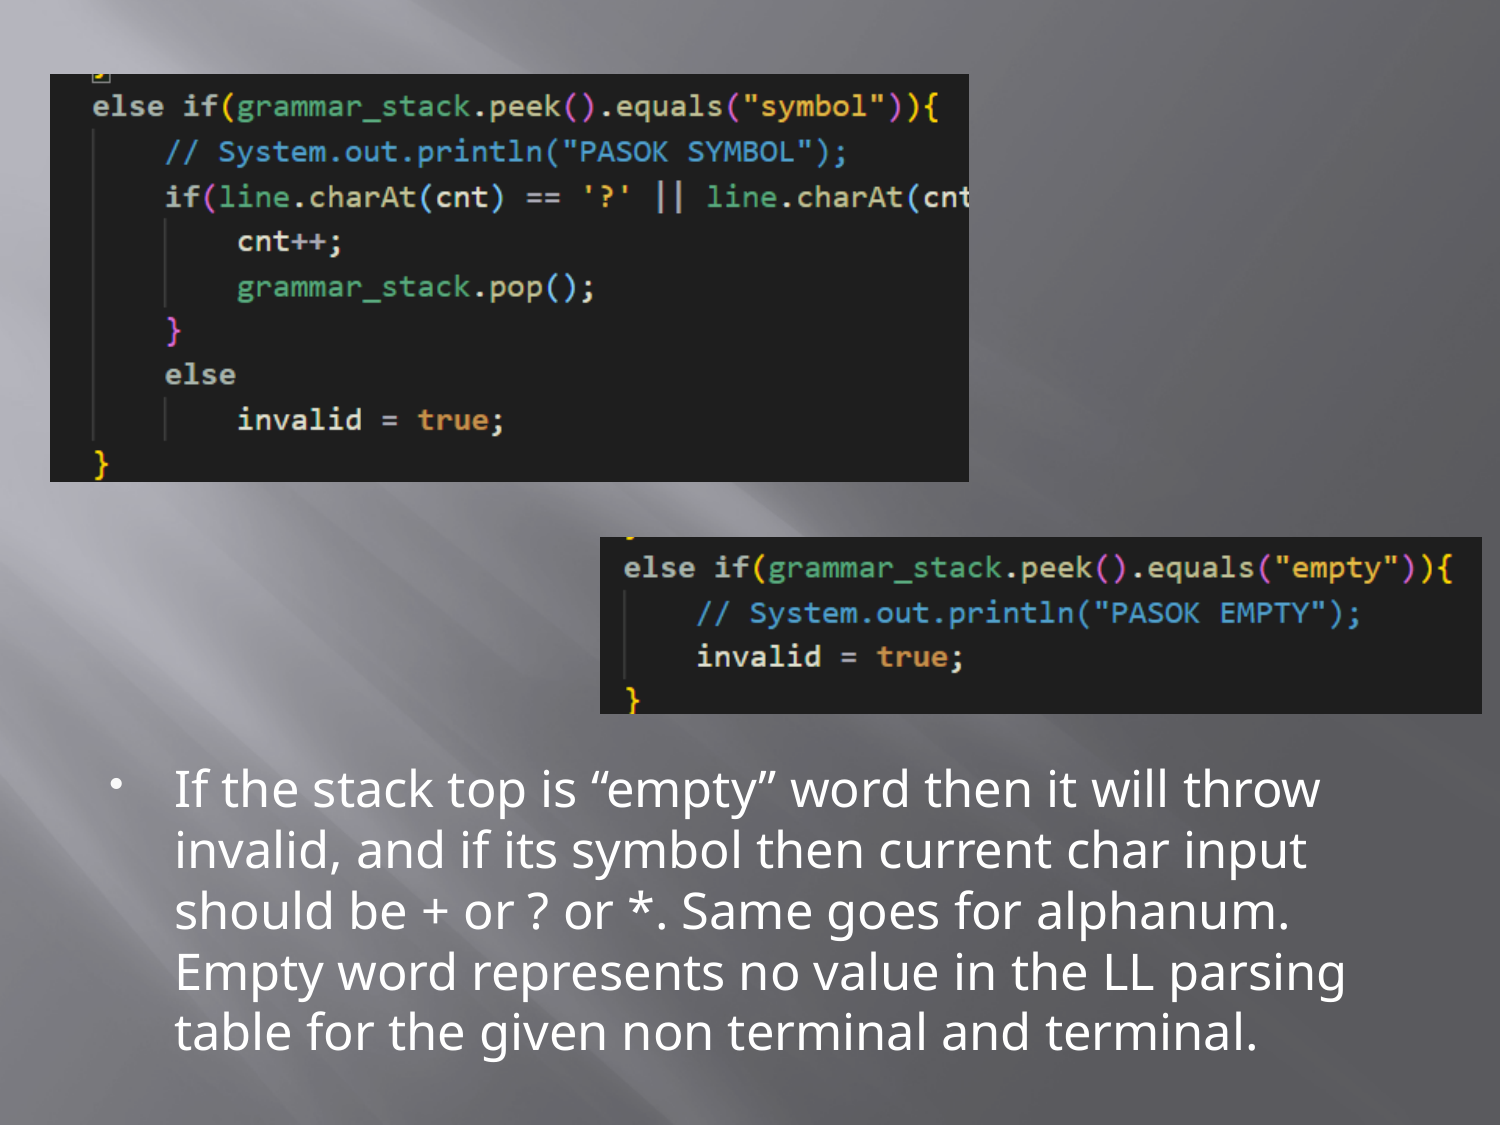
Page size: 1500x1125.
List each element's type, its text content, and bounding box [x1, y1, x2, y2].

picture [49, 74, 969, 482]
picture [599, 537, 1482, 715]
list If the stack top is “empty” word then it will throw invalid, and if its symbol then current char input should be + or ? or *. Same goes for alphanum. Empty word represents no value in the LL parsing table for the given non terminal and terminal. [75, 750, 1425, 1075]
